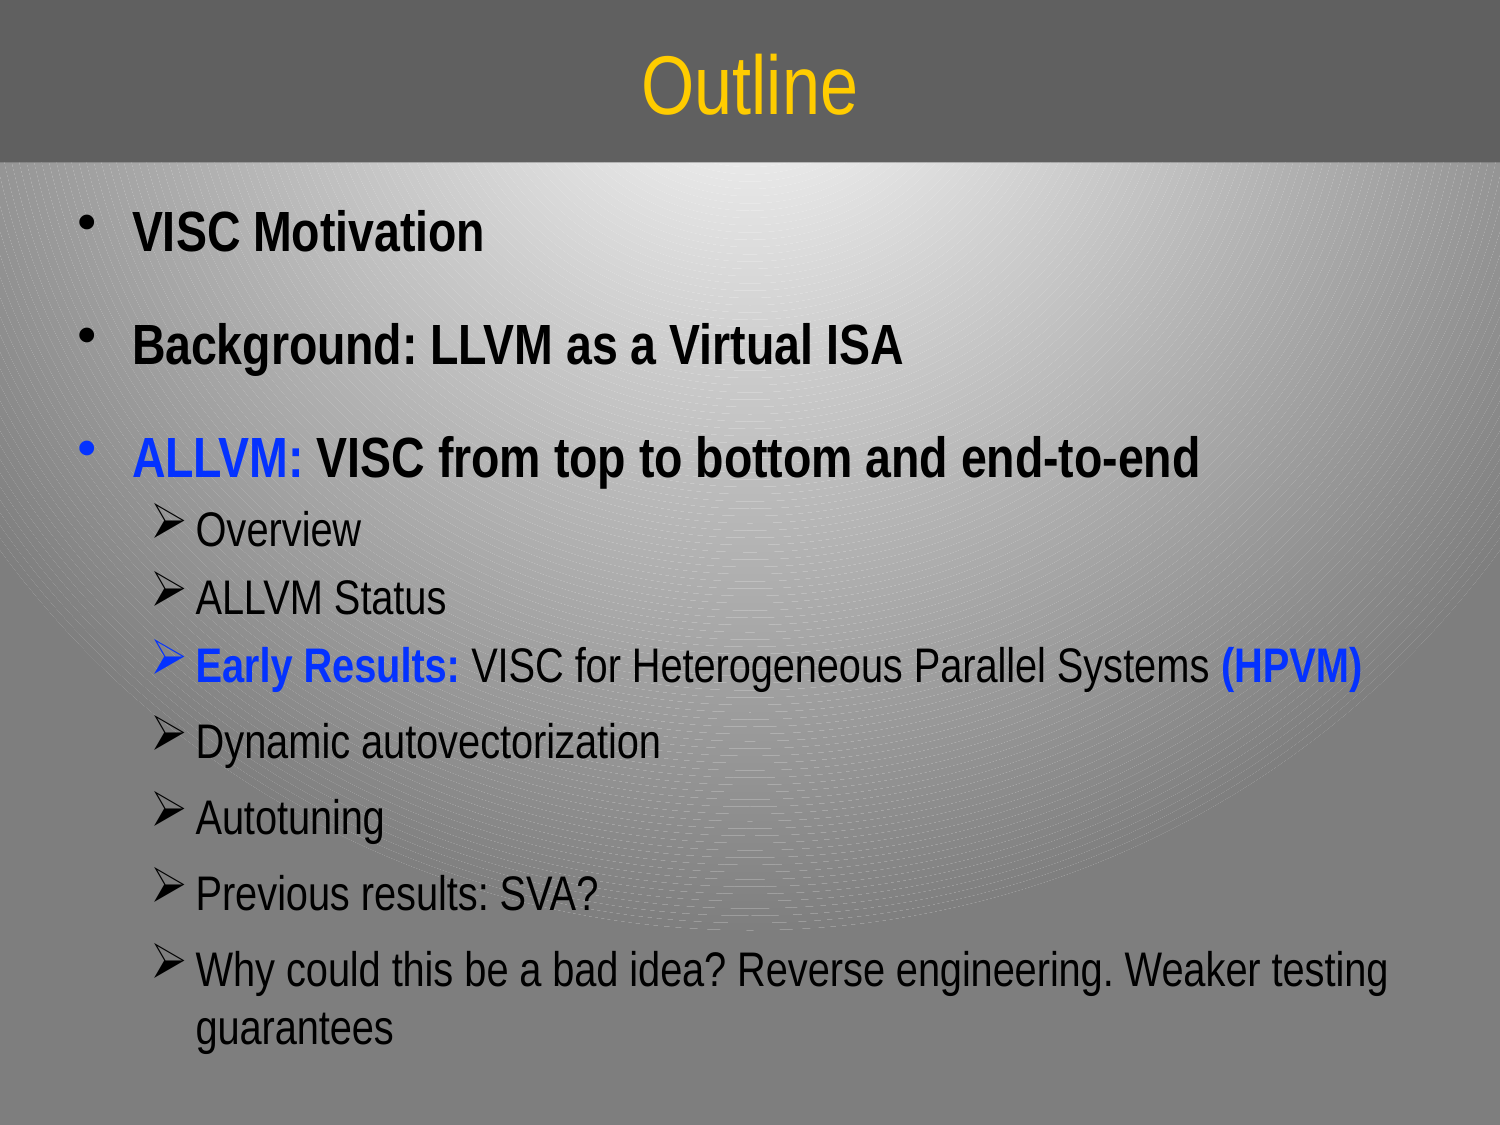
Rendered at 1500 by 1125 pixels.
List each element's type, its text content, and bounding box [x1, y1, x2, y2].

list VISC Motivation Background: LLVM as a Virtual ISA ALLVM: VISC from top to bottom and end-to-end Overview ALLVM Status Early Results: VISC for Heterogeneous Parallel Systems (HPVM) Dynamic autovectorization Autotuning Previous results: SVA? Why could this be a bad idea? Reverse engineering. Weaker testing guarantees [62, 187, 1438, 1063]
title Outline [0, 0, 1500, 163]
